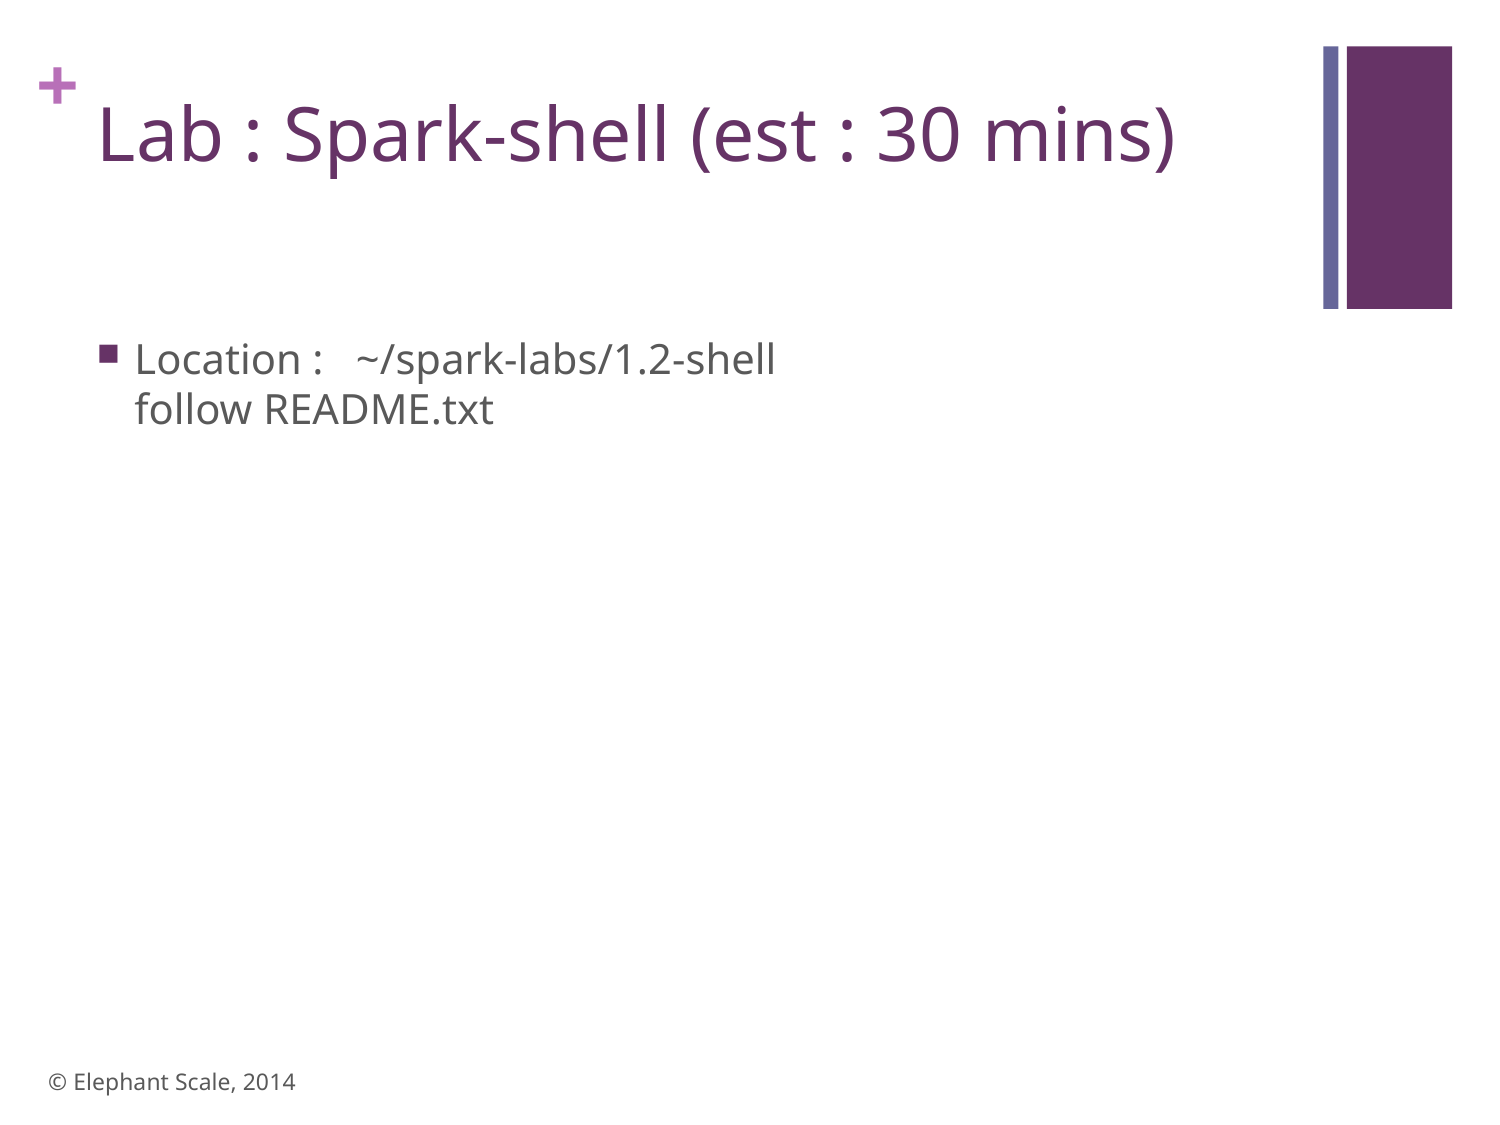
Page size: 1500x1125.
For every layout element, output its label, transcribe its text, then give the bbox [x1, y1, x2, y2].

title Lab : Spark-shell (est : 30 mins) [81, 79, 1322, 263]
list Location : ~/spark-labs/1.2-shell follow README.txt [81, 324, 1322, 1005]
footer © Elephant Scale, 2014 [33, 1053, 1038, 1114]
